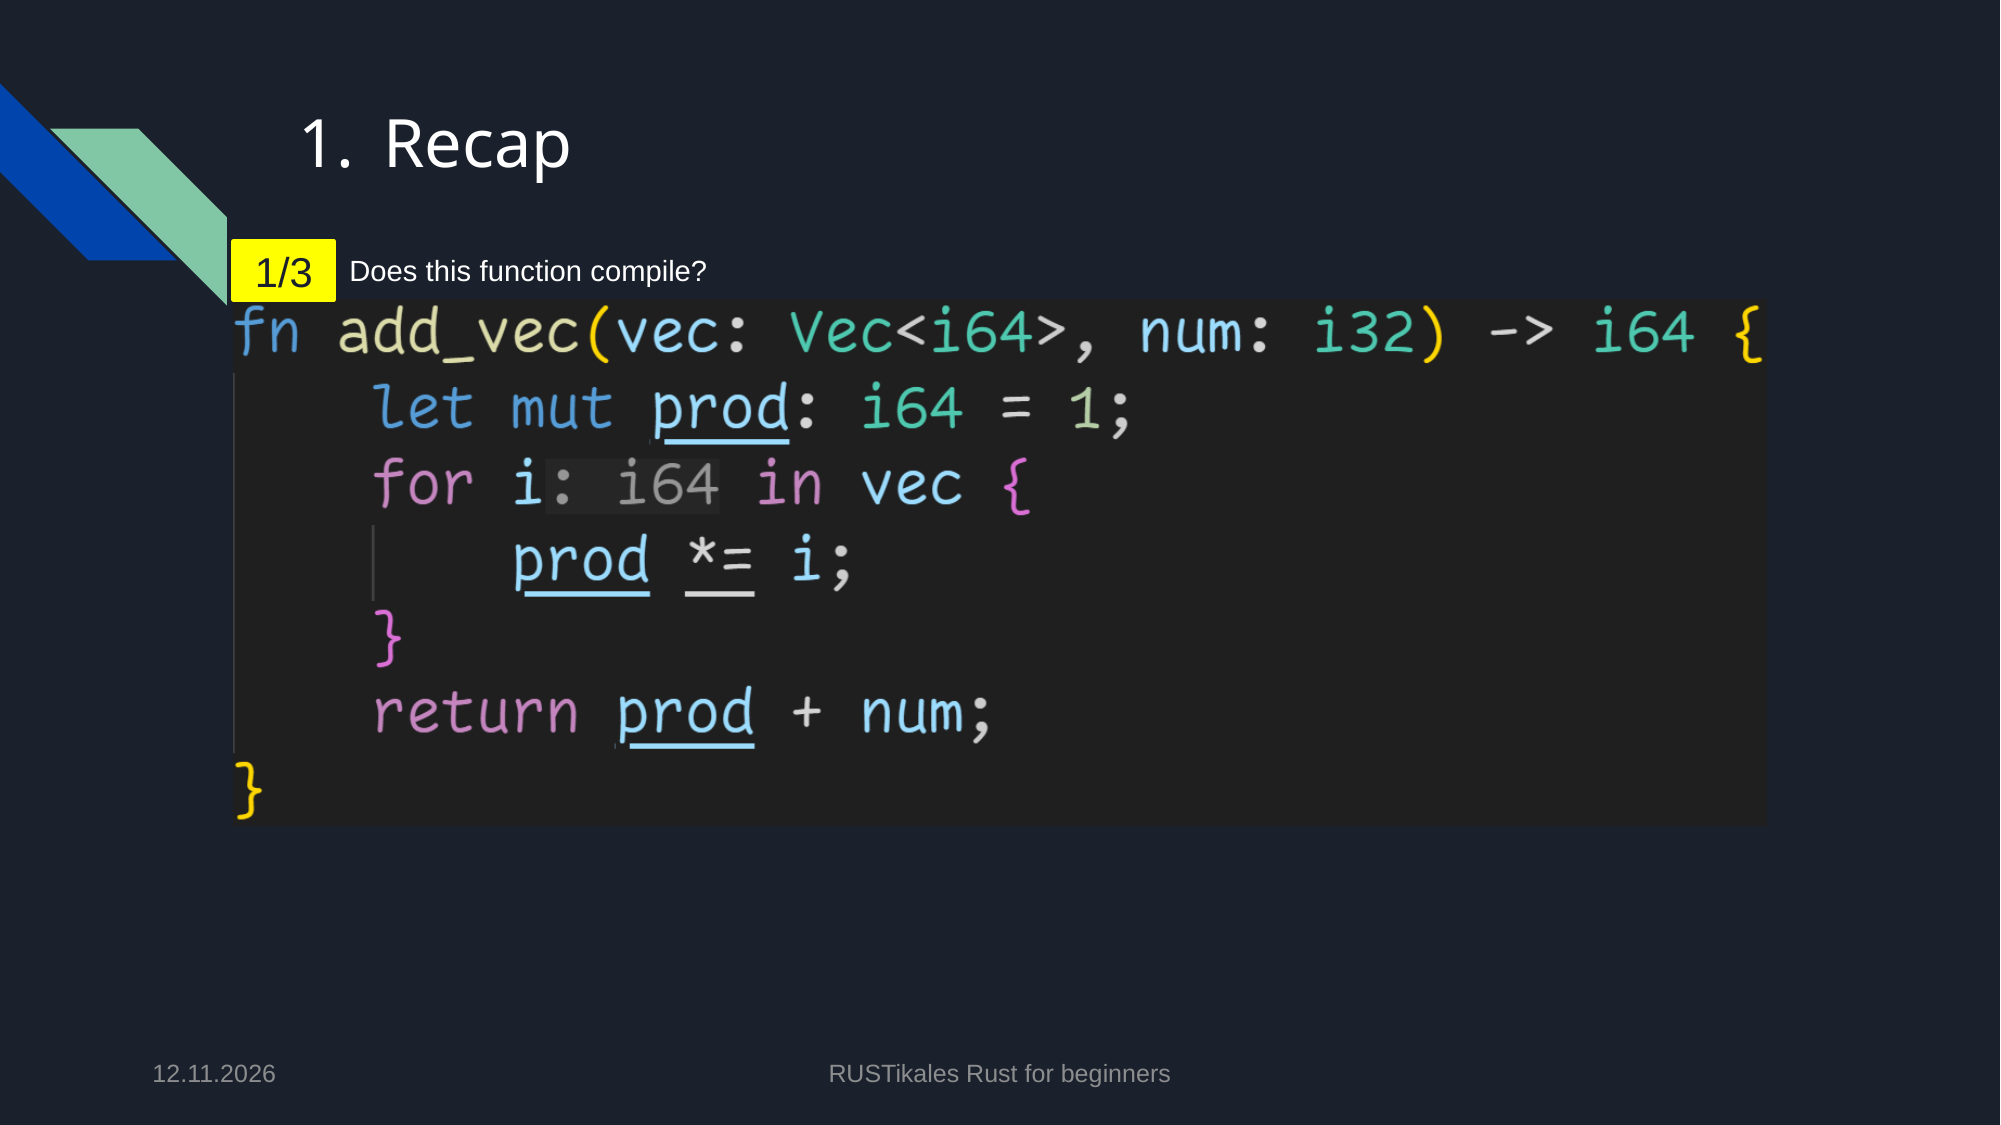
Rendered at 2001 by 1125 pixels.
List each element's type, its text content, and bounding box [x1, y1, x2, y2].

picture [232, 299, 1768, 826]
text_box Does this function compile? [334, 245, 723, 295]
footer RUSTikales Rust for beginners [662, 1042, 1338, 1103]
text_box 1/3 [231, 239, 336, 298]
title Recap [283, 86, 1824, 287]
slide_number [137, 1042, 588, 1103]
